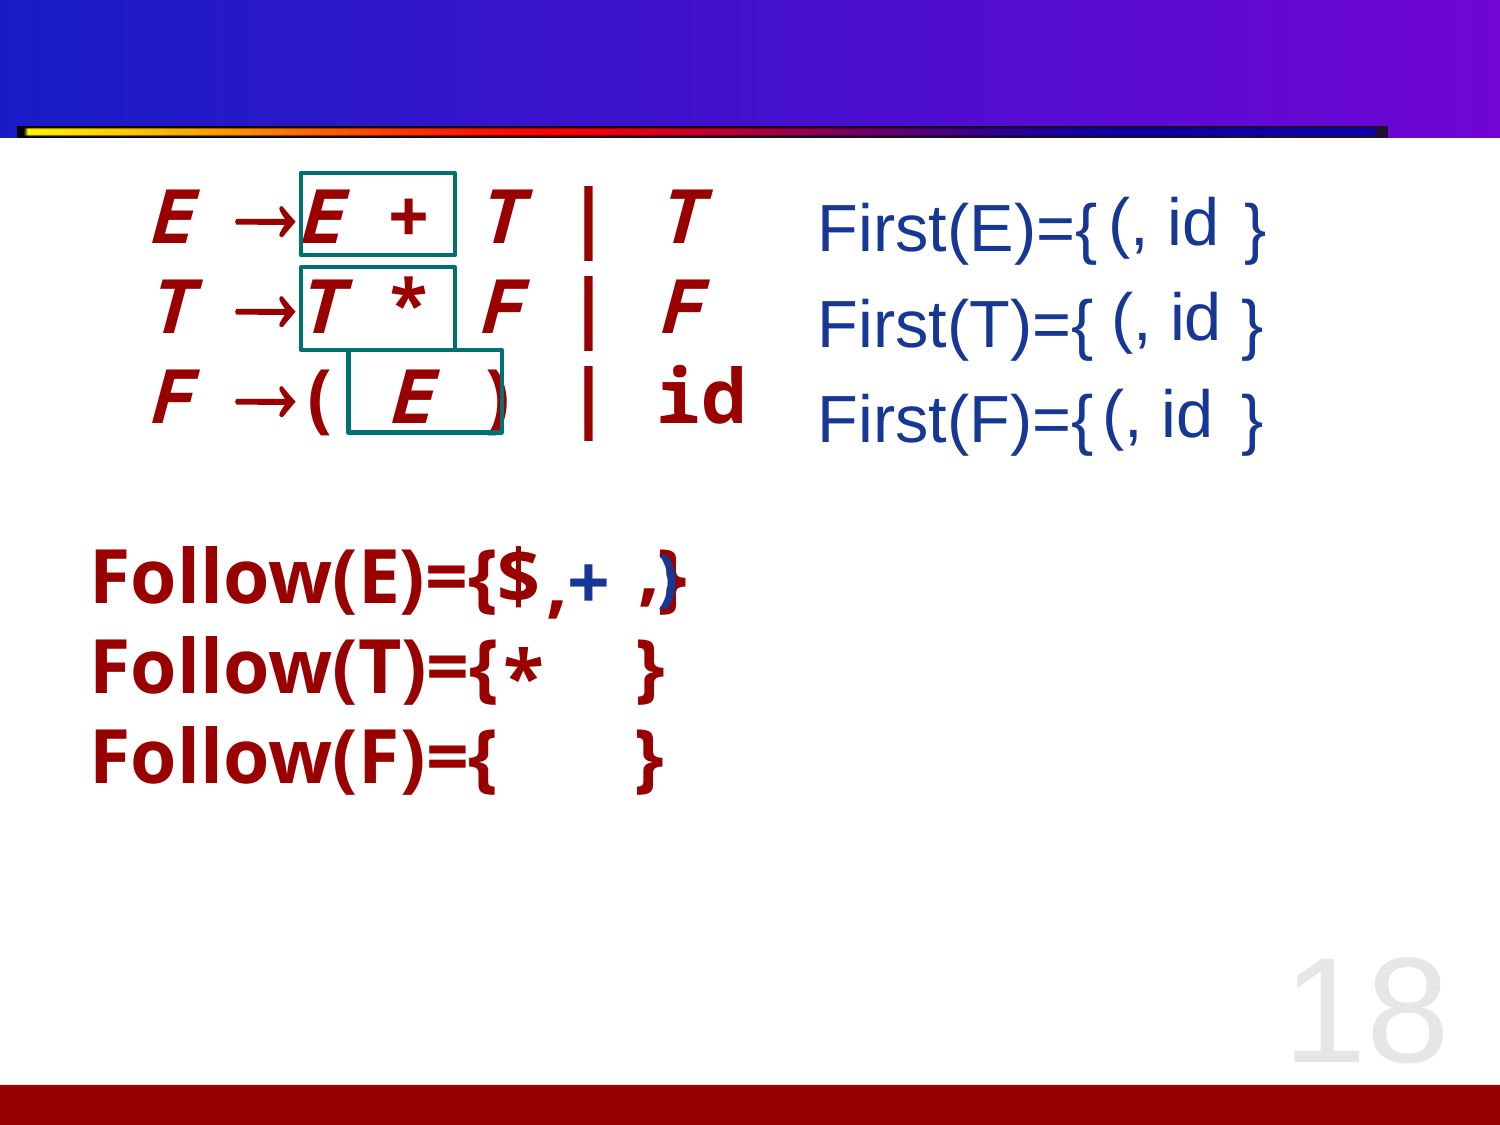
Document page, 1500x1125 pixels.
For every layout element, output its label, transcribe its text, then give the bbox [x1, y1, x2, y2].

text_box * [488, 621, 560, 727]
text_box [299, 171, 457, 257]
text_box [299, 265, 457, 352]
text_box [346, 348, 504, 435]
text_box First(E)={ } First(T)={ } First(F)={ } [803, 161, 1382, 464]
picture [17, 126, 1388, 138]
slide_number 18 [1234, 904, 1500, 1118]
list E E + T | T T T * F | F F ( E ) | id Follow(E)={$ } Follow(T)={ } Follow(F)={ } [74, 160, 1426, 1023]
text_box (, id [1096, 266, 1237, 361]
text_box (, id [1093, 171, 1235, 267]
text_box (, id [1088, 363, 1229, 459]
text_box ,+ [531, 527, 626, 632]
text_box ,) [623, 515, 695, 620]
